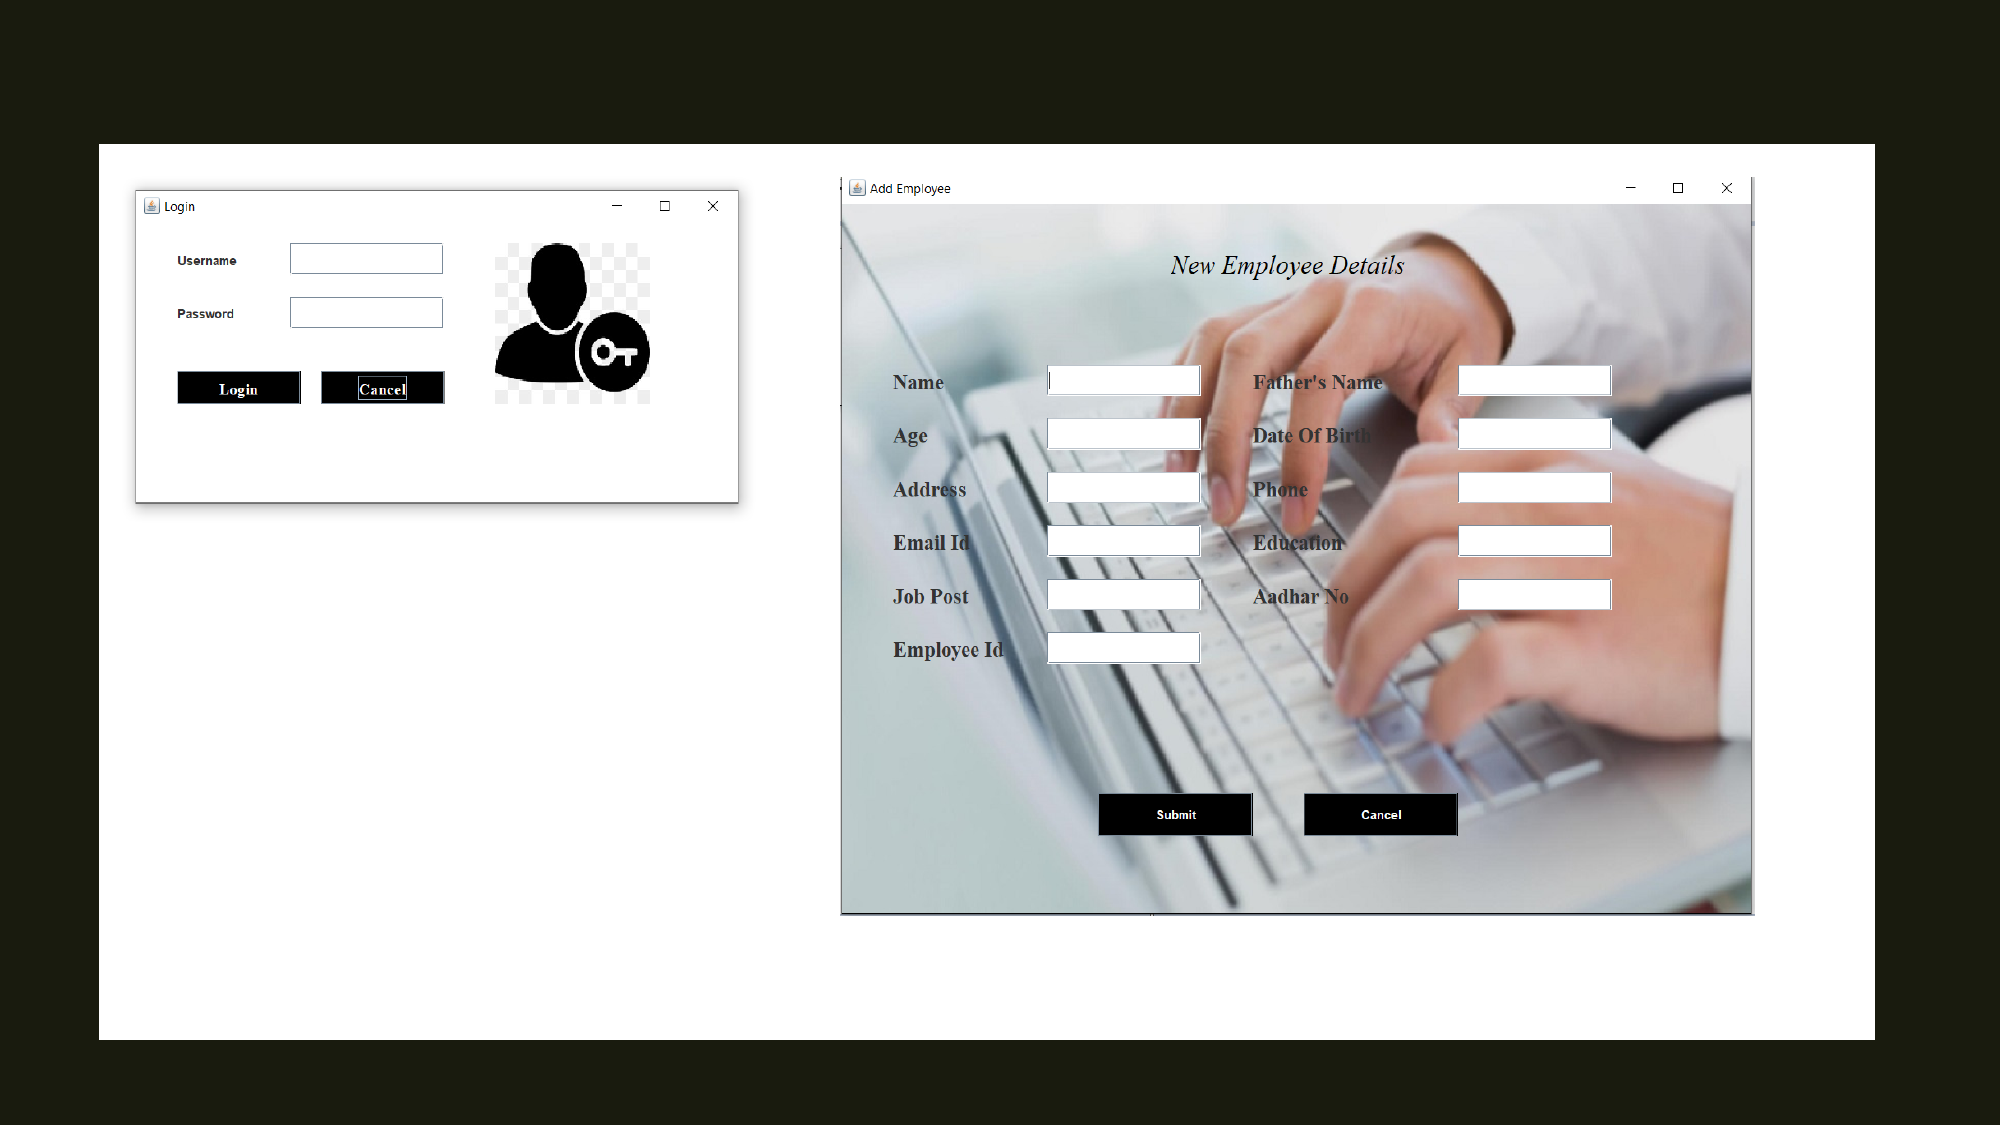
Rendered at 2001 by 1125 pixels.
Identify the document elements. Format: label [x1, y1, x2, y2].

picture [99, 144, 1875, 1040]
